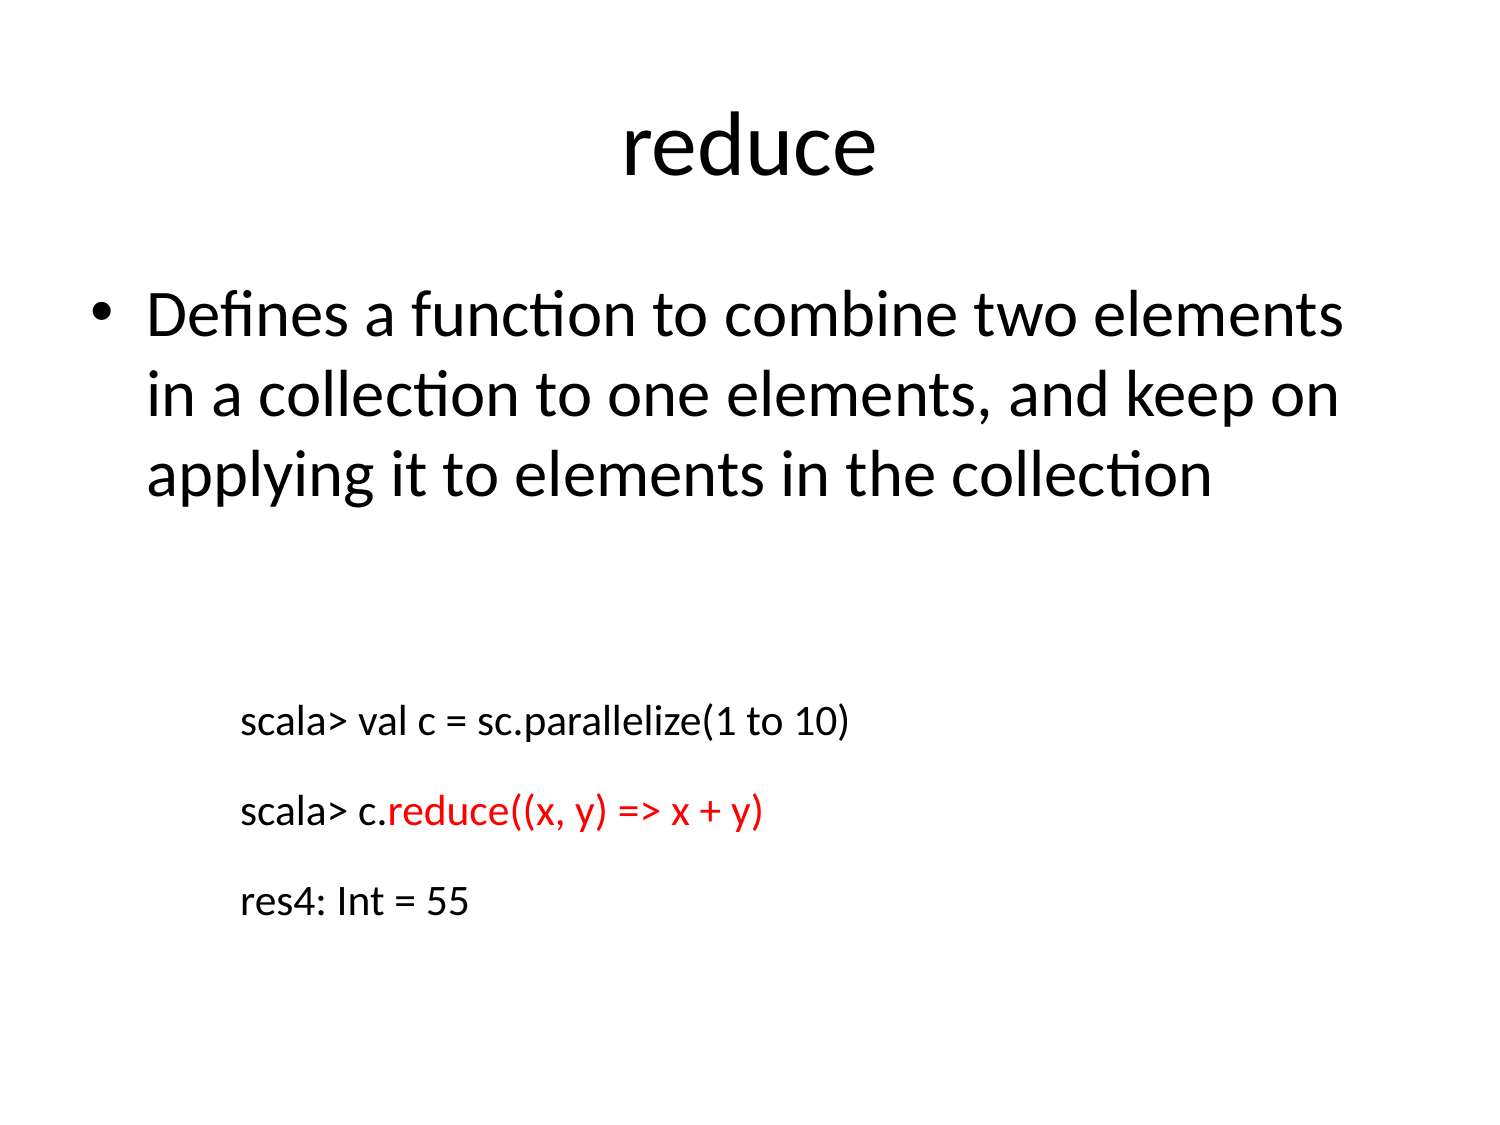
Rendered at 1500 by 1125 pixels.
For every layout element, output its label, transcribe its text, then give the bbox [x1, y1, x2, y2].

list Defines a function to combine two elements in a collection to one elements, and keep on applying it to elements in the collection [75, 262, 1425, 1005]
text_box scala> val c = sc.parallelize(1 to 10) scala> c.reduce((x, y) => x + y) res4: Int = 55 [225, 675, 1389, 961]
title reduce [75, 45, 1425, 233]
